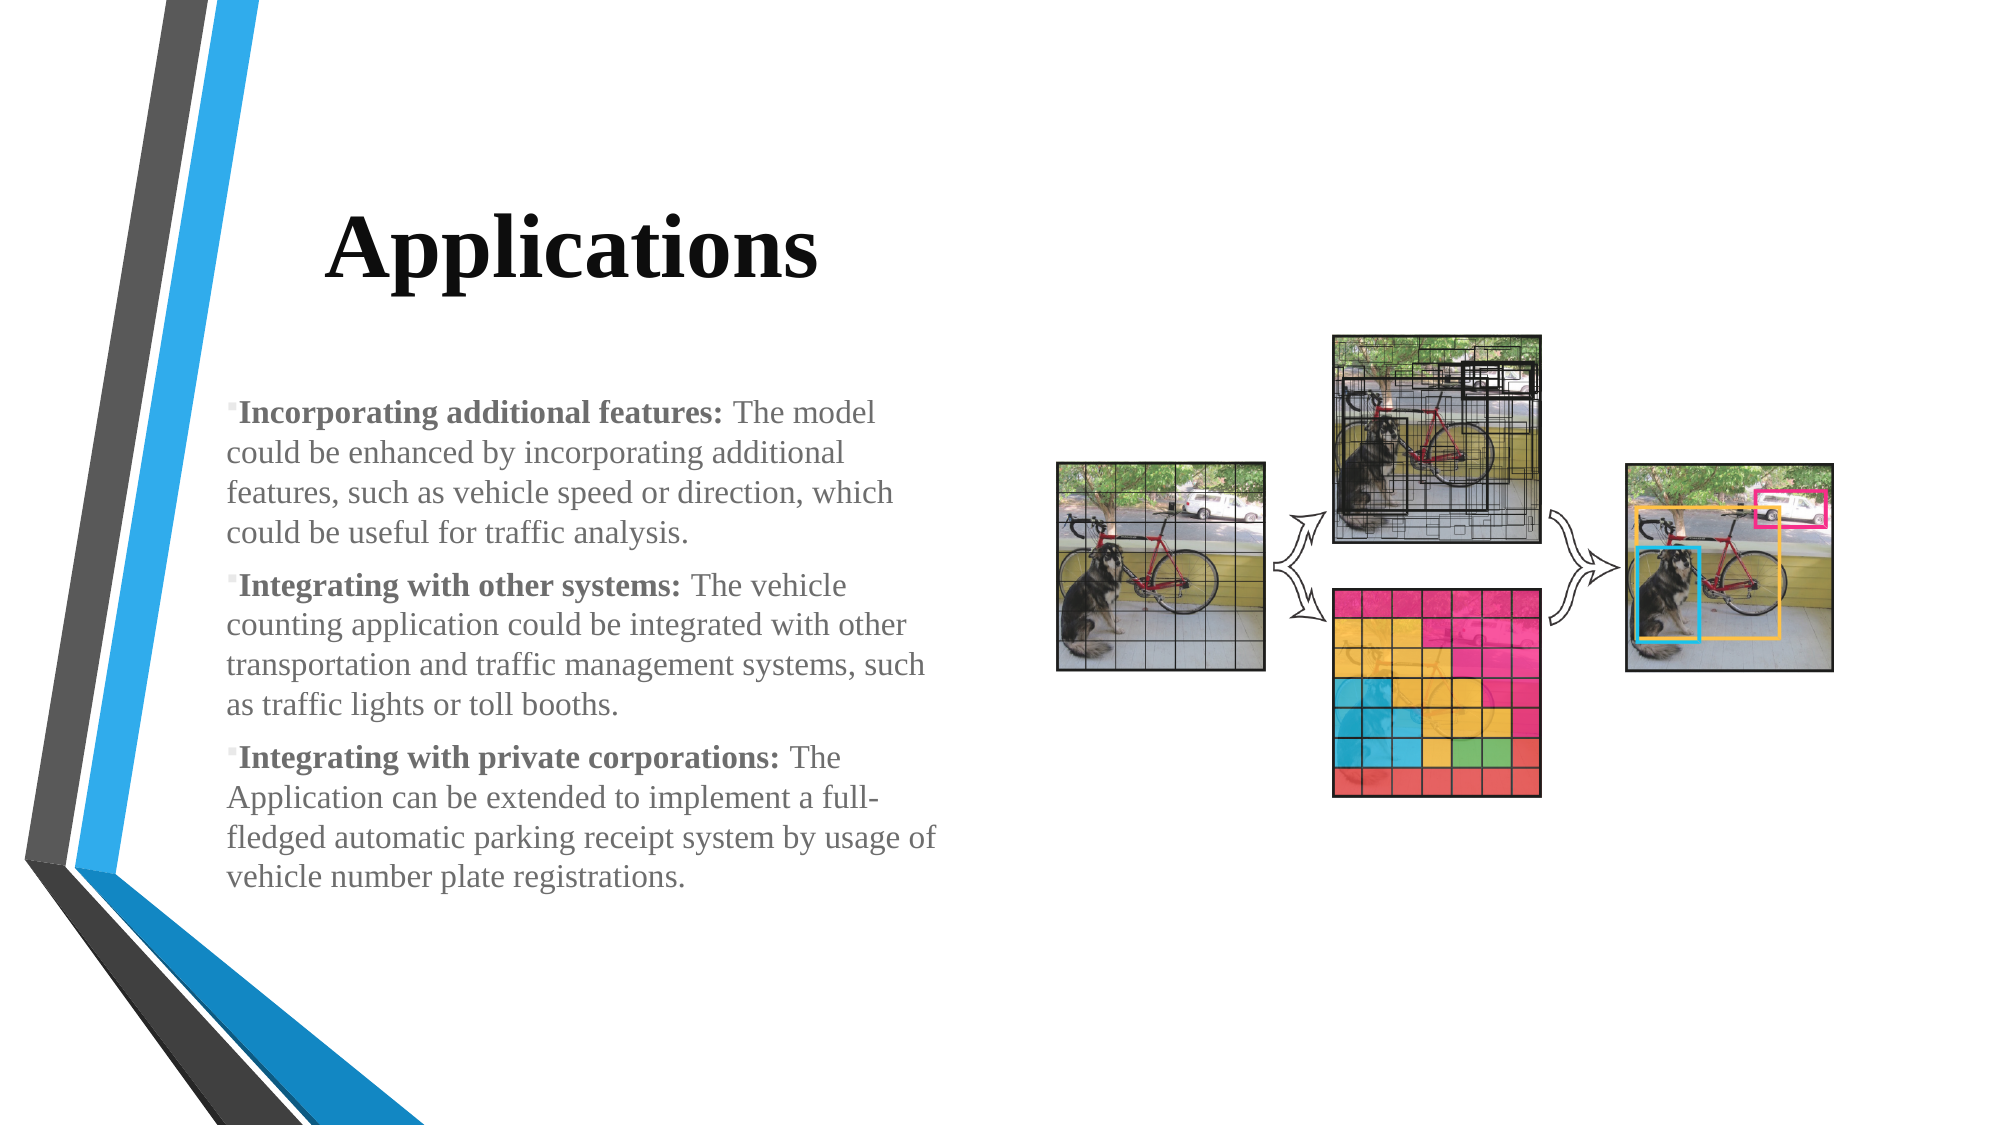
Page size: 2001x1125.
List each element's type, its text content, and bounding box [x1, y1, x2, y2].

text_box Applications [196, 169, 948, 305]
picture [1036, 306, 1862, 819]
text_box Incorporating additional features: The model could be enhanced by incorporating additional features, such as vehicle speed or direction, which could be useful for traffic analysis. Integrating with other systems: The vehicle counting application could be integrated with other transportation and traffic management systems, such as traffic lights or toll booths. Integrating with private corporations: The Application can be extended to implement a full-fledged automatic parking receipt system by usage of vehicle number plate registrations. [211, 382, 963, 979]
